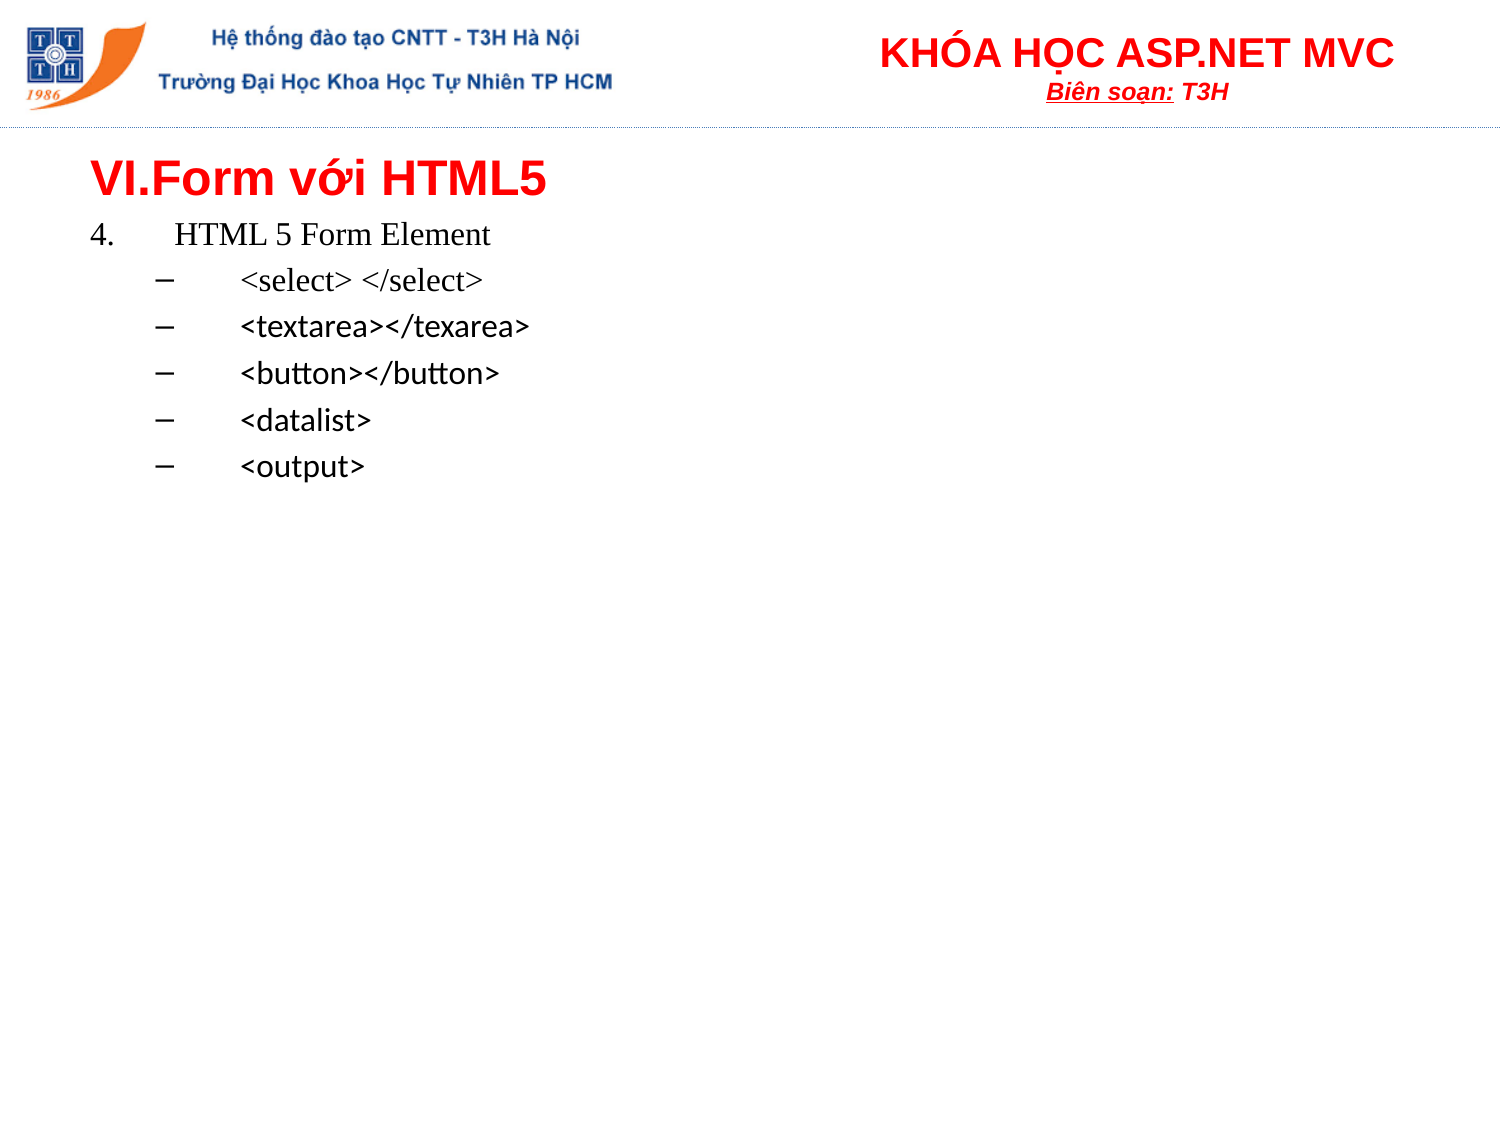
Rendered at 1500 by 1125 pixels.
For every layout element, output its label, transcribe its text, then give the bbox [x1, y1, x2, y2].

picture [3, 1, 642, 127]
text_box KHÓA HỌC ASP.NET MVC Biên soạn: T3H [787, 2, 1488, 127]
list VI.Form với HTML5 HTML 5 Form Element <select> </select> <textarea></texarea> <button></button> <datalist> <output> [75, 137, 1425, 1050]
